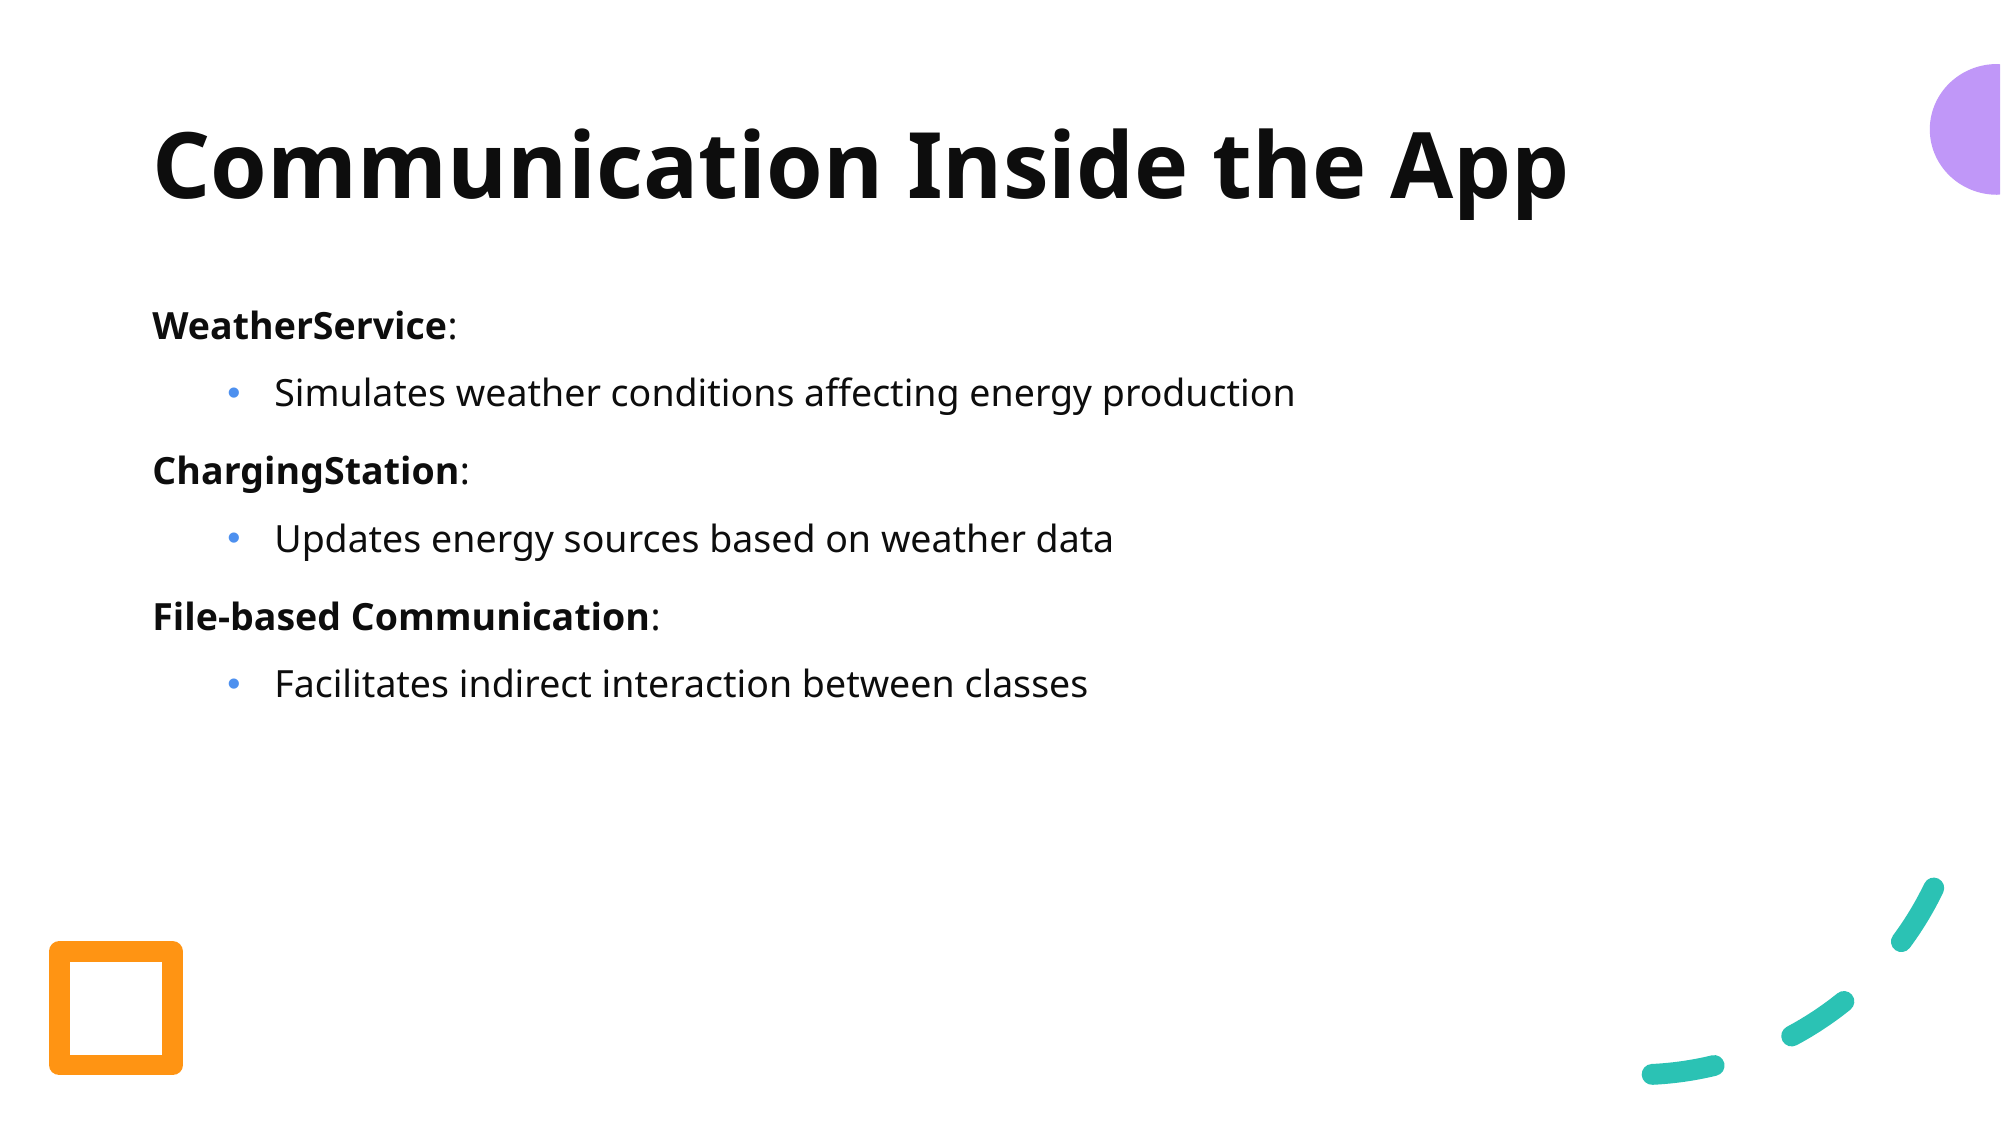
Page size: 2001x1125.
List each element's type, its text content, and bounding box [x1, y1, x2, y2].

title Communication Inside the App [137, 59, 1863, 278]
list WeatherService: Simulates weather conditions affecting energy production ChargingStation: Updates energy sources based on weather data File-based Communication: Facilitates indirect interaction between classes [137, 299, 1635, 857]
